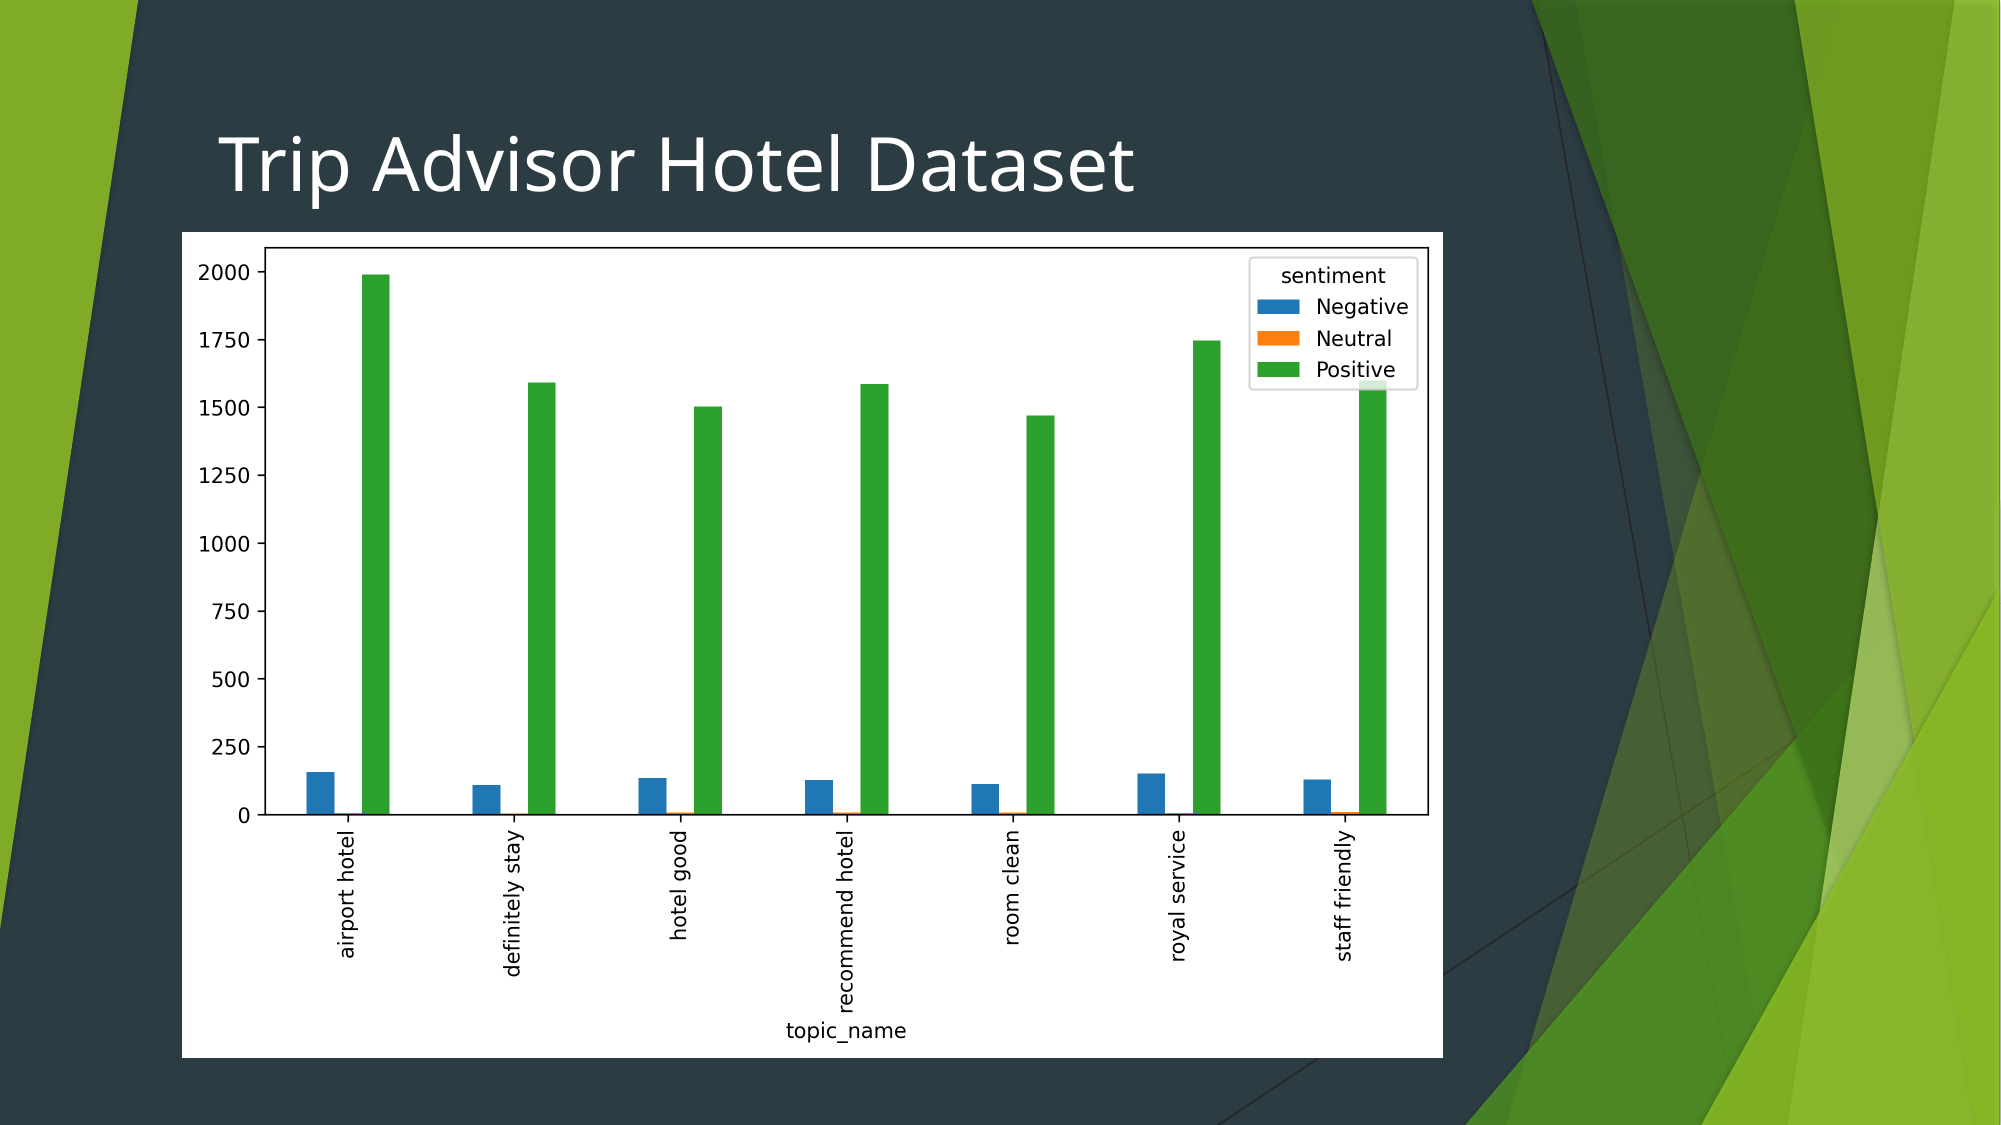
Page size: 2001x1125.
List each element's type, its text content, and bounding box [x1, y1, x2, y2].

text_box Trip Advisor Hotel Dataset [203, 108, 1342, 214]
picture [182, 232, 1444, 1058]
